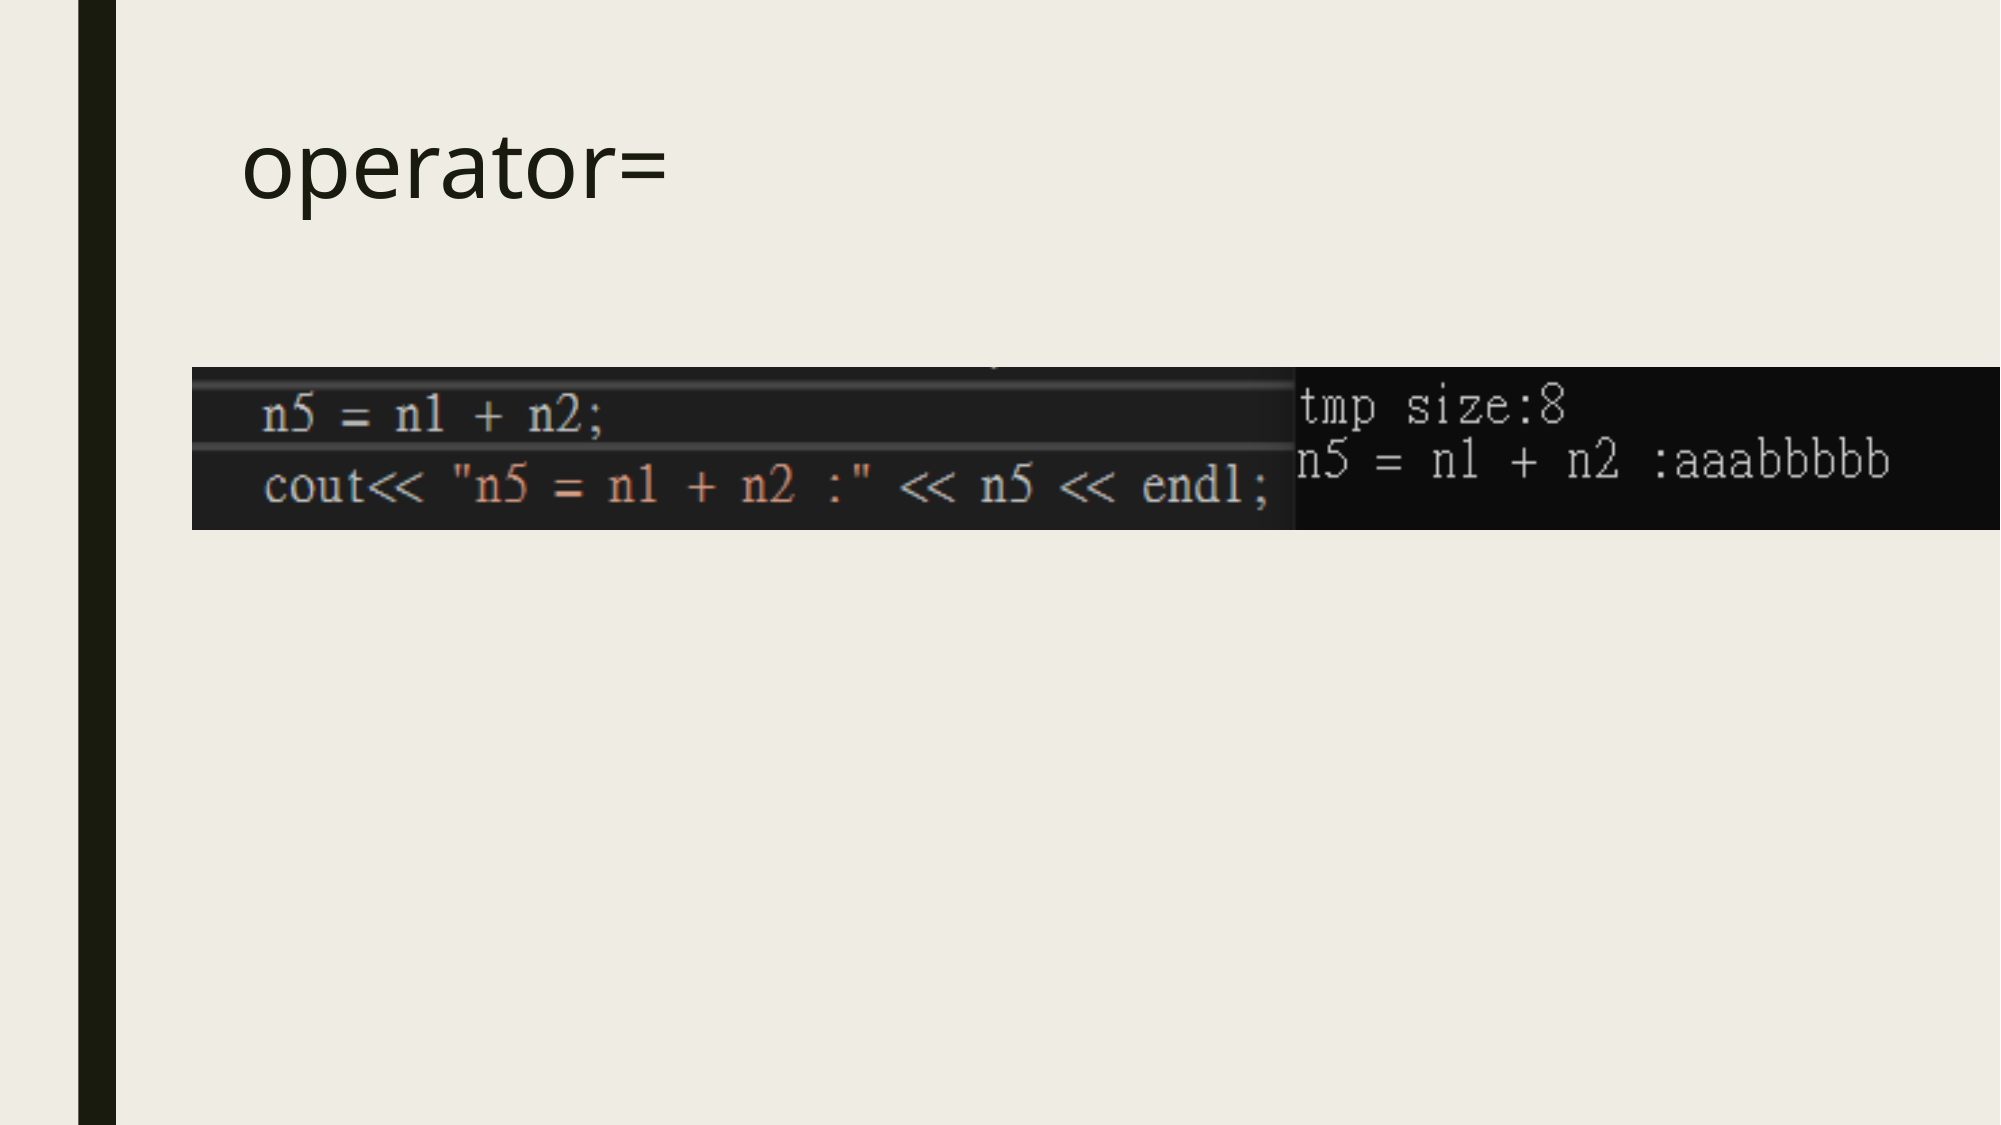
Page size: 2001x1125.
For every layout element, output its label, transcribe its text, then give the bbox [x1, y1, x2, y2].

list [192, 367, 2000, 530]
title operator= [225, 112, 1800, 357]
